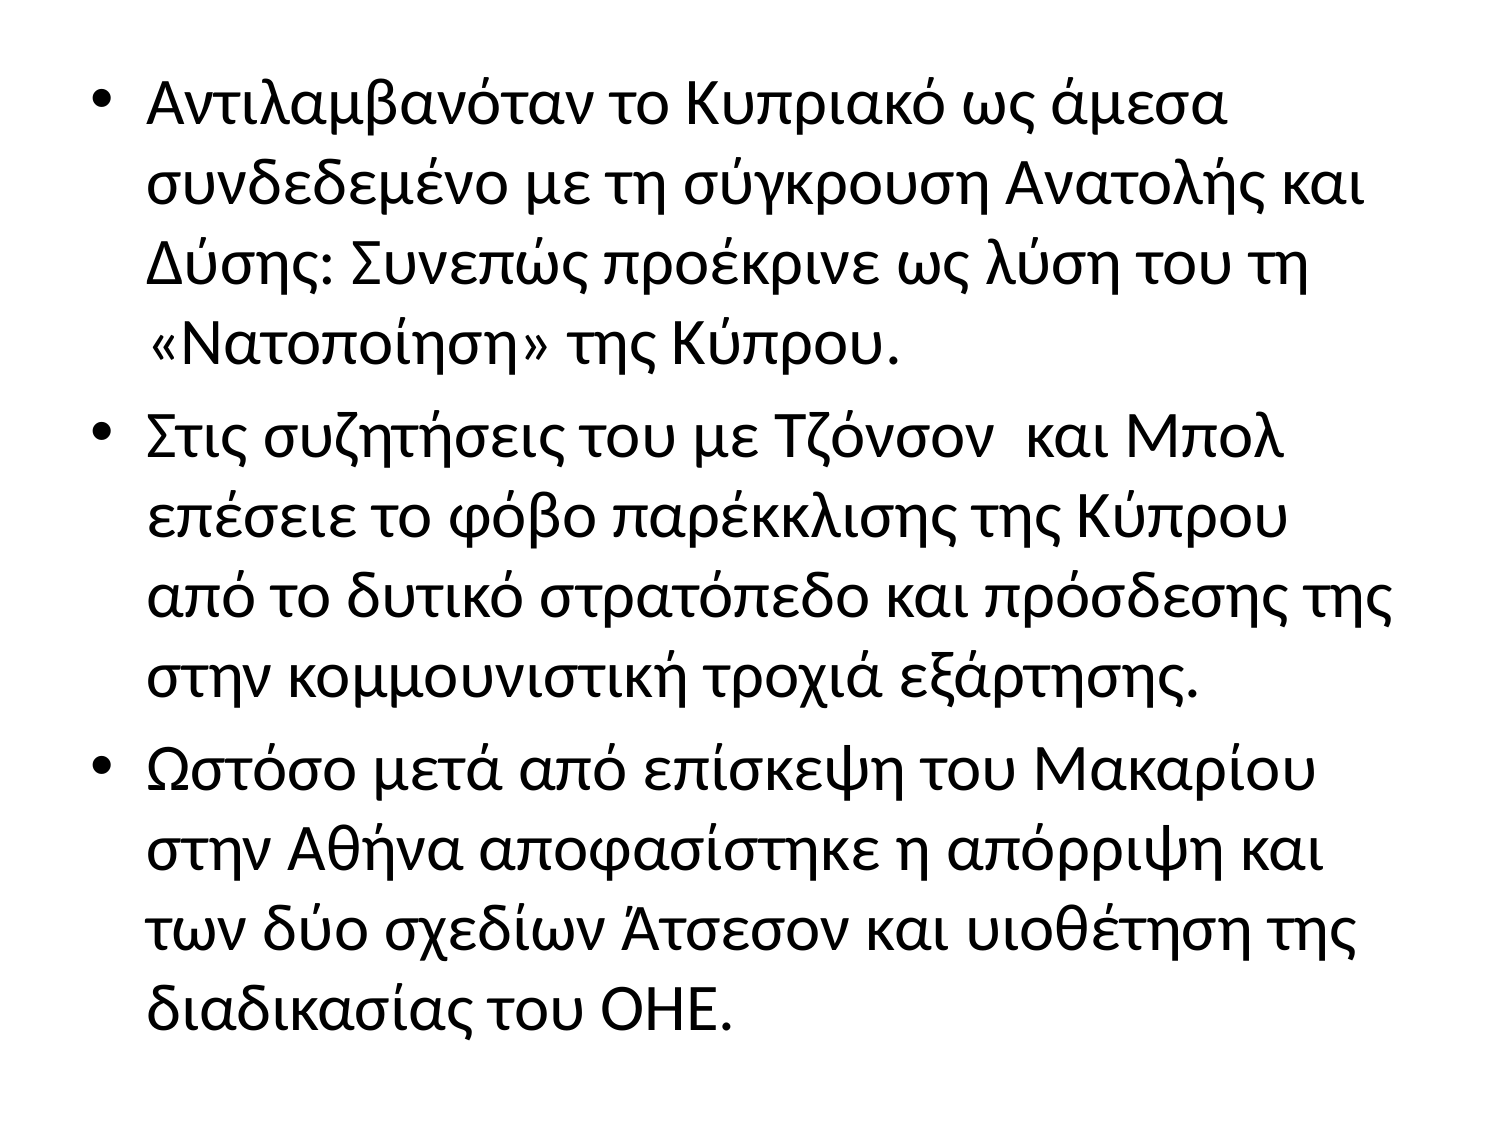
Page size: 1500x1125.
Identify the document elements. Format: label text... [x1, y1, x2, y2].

list Αντιλαμβανόταν το Κυπριακό ως άμεσα συνδεδεμένο με τη σύγκρουση Ανατολής και Δύσης: Συνεπώς προέκρινε ως λύση του τη «Νατοποίηση» της Κύπρου. Στις συζητήσεις του με Τζόνσον και Μπολ επέσειε το φόβο παρέκκλισης της Κύπρου από το δυτικό στρατόπεδο και πρόσδεσης της στην κομμουνιστική τροχιά εξάρτησης. Ωστόσο μετά από επίσκεψη του Μακαρίου στην Αθήνα αποφασίστηκε η απόρριψη και των δύο σχεδίων Άτσεσον και υιοθέτηση της διαδικασίας του ΟΗΕ. [75, 50, 1425, 1088]
